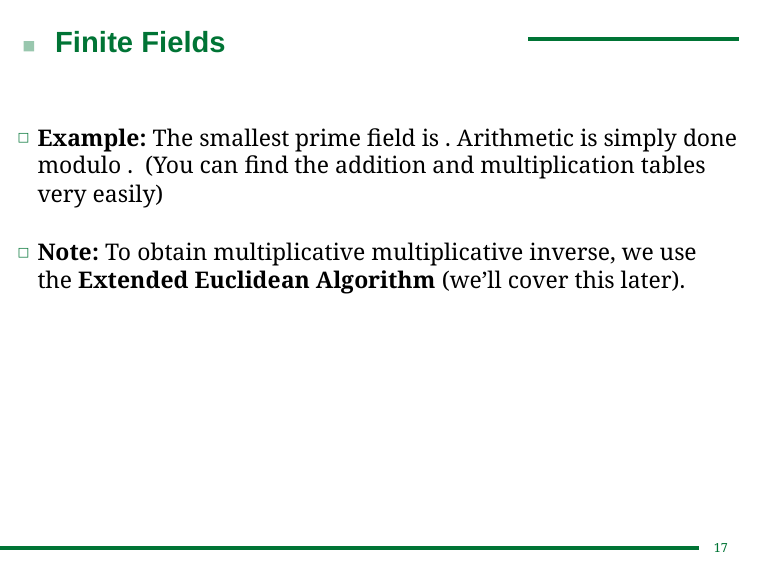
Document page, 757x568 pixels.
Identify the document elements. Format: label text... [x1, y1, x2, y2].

title Finite Fields [53, 20, 757, 119]
slide_number 17 [707, 538, 733, 568]
text_box [23, 41, 35, 52]
